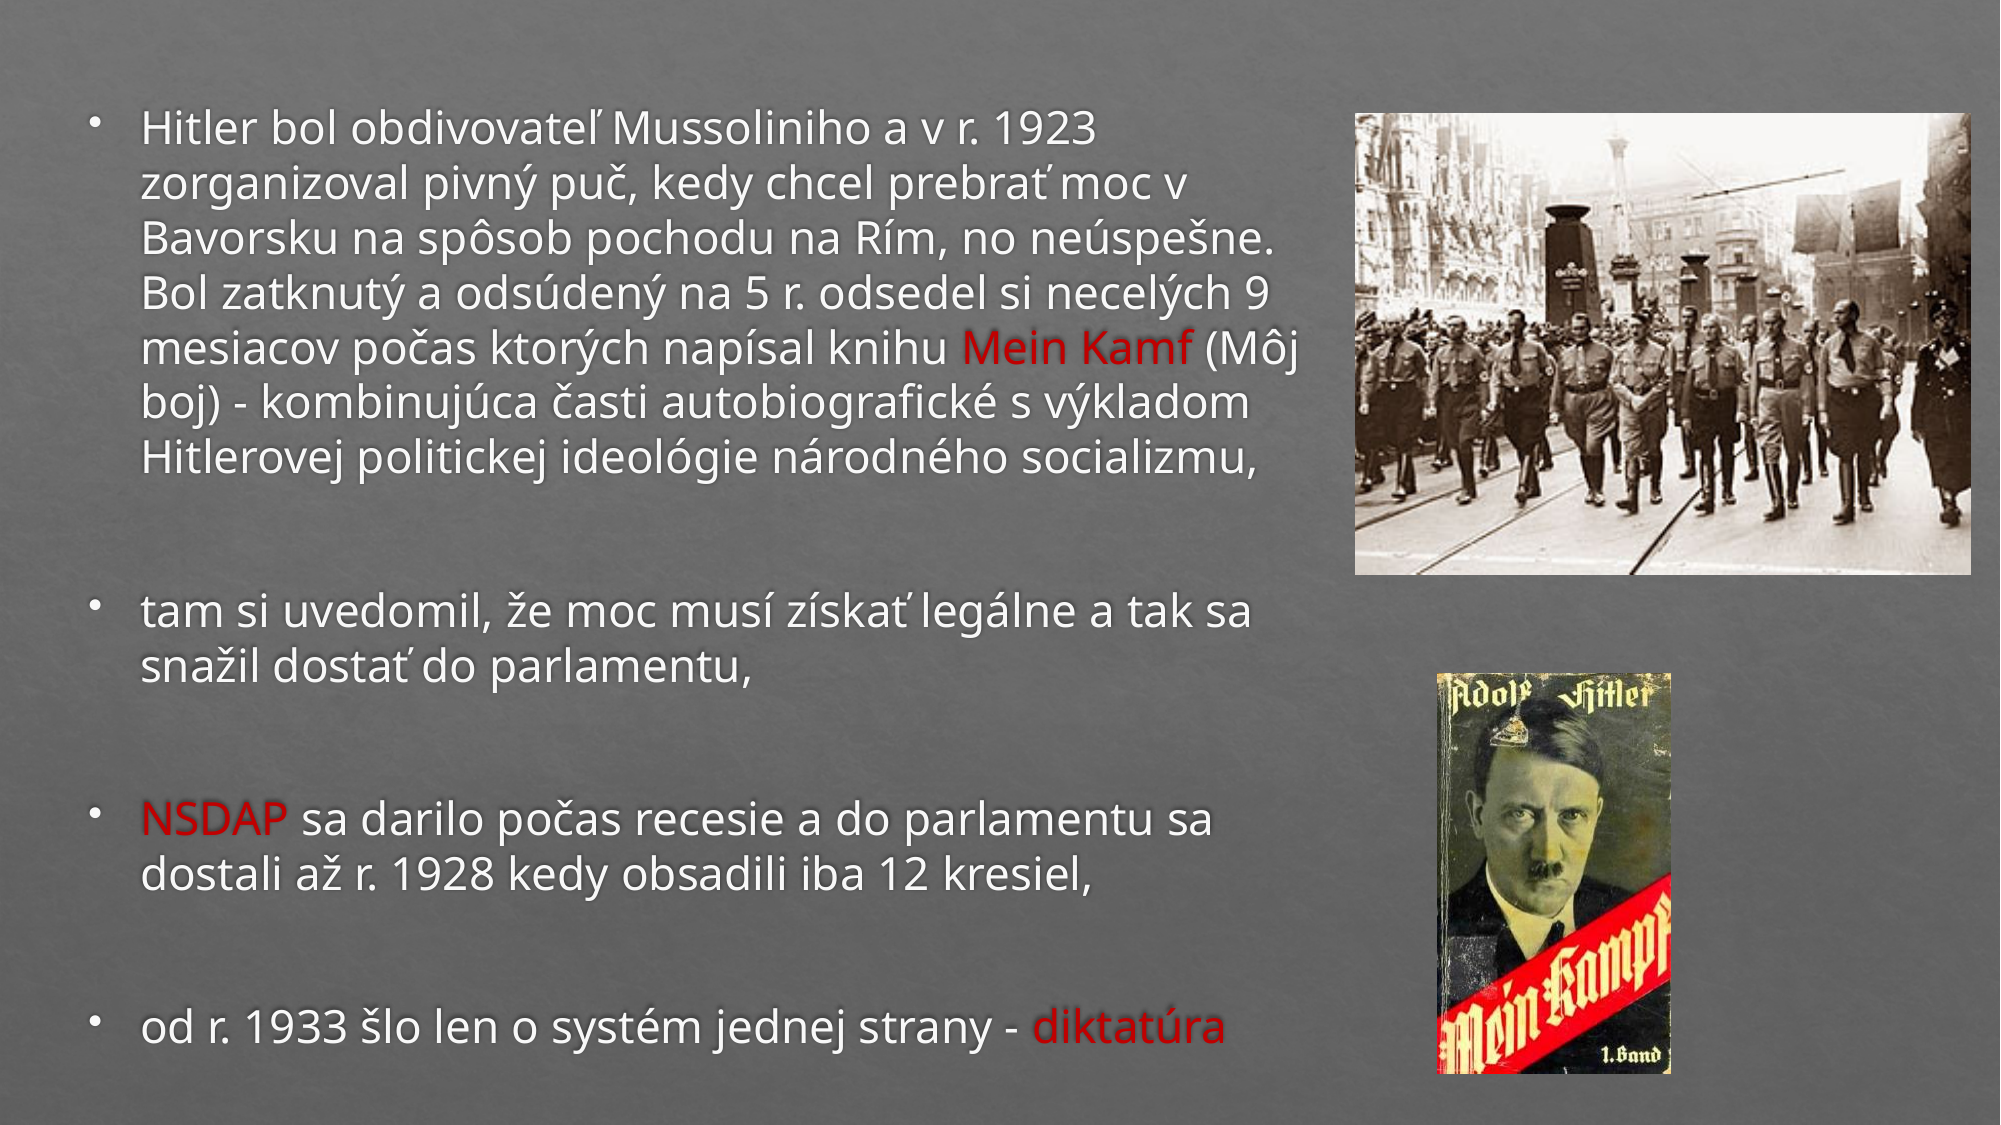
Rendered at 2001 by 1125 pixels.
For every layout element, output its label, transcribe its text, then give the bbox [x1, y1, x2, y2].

picture [1437, 673, 1672, 1075]
picture [1355, 113, 1972, 575]
list Hitler bol obdivovateľ Mussoliniho a v r. 1923 zorganizoval pivný puč, kedy chcel prebrať moc v Bavorsku na spôsob pochodu na Rím, no neúspešne. Bol zatknutý a odsúdený na 5 r. odsedel si necelých 9 mesiacov počas ktorých napísal knihu Mein Kamf (Môj boj) - kombinujúca časti autobiografické s výkladom Hitlerovej politickej ideológie národného socializmu, tam si uvedomil, že moc musí získať legálne a tak sa snažil dostať do parlamentu, NSDAP sa darilo počas recesie a do parlamentu sa dostali až r. 1928 kedy obsadili iba 12 kresiel, od r. 1933 šlo len o systém jednej strany - diktatúra [68, 91, 1346, 1074]
